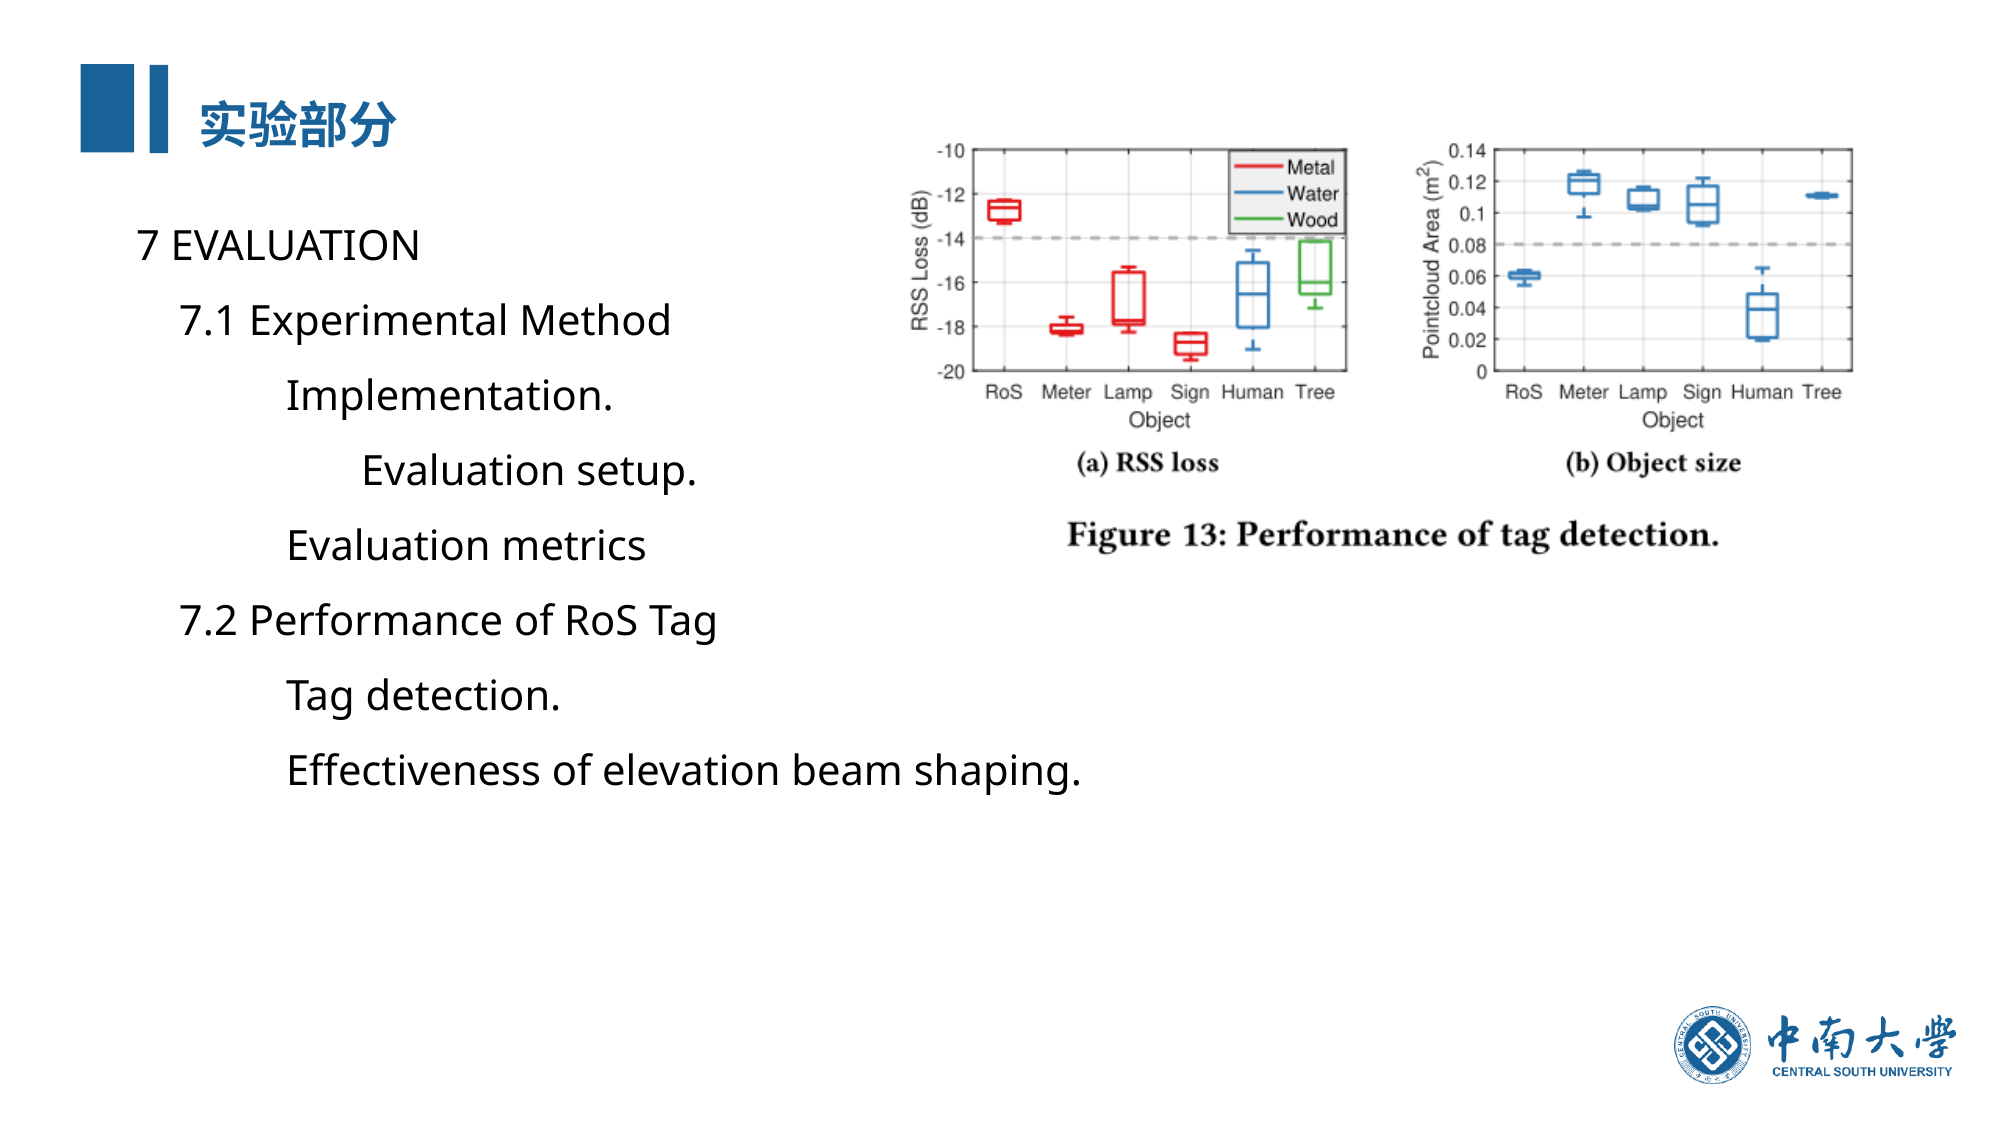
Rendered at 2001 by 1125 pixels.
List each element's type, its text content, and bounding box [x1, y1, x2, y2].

text_box [149, 64, 169, 154]
picture [867, 106, 1883, 562]
text_box [80, 63, 135, 153]
text_box 7 EVALUATION 7.1 Experimental Method Implementation. Evaluation setup. Evaluation metrics 7.2 Performance of RoS Tag Tag detection. Effectiveness of elevation beam shaping. [121, 186, 1098, 847]
text_box 实验部分 [183, 56, 414, 161]
picture [1674, 1006, 1956, 1084]
